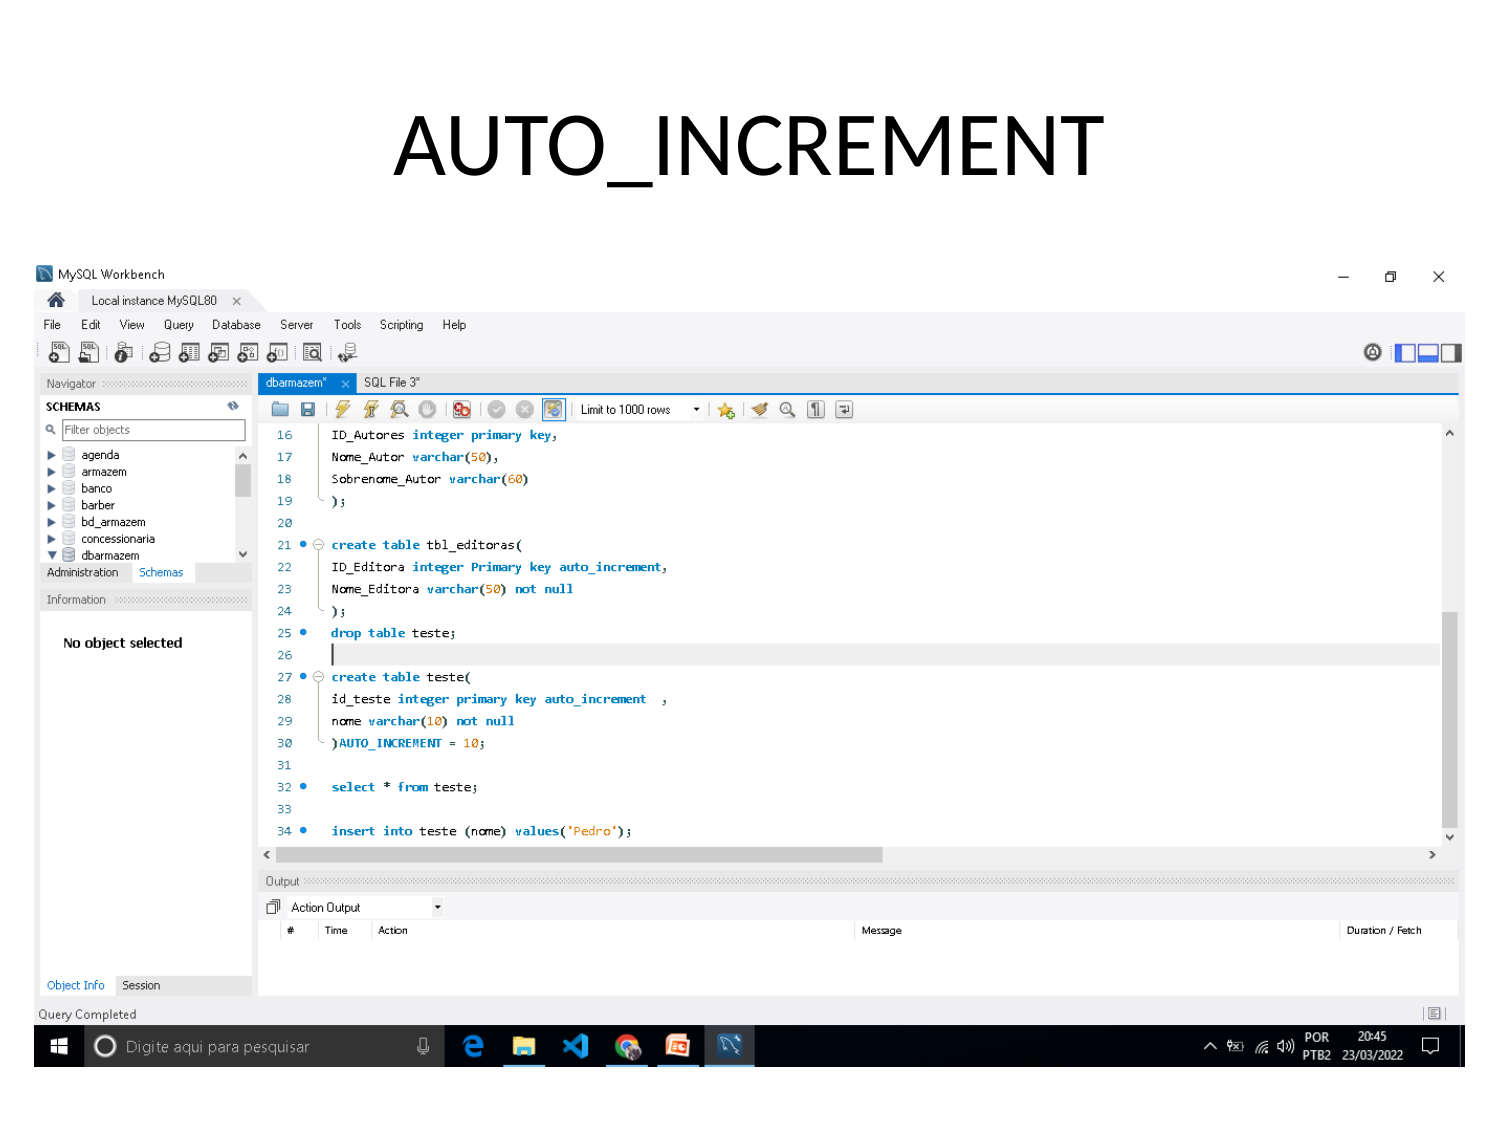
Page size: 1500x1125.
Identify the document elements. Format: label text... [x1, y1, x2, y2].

title AUTO_INCREMENT [75, 45, 1425, 233]
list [34, 262, 1465, 1067]
